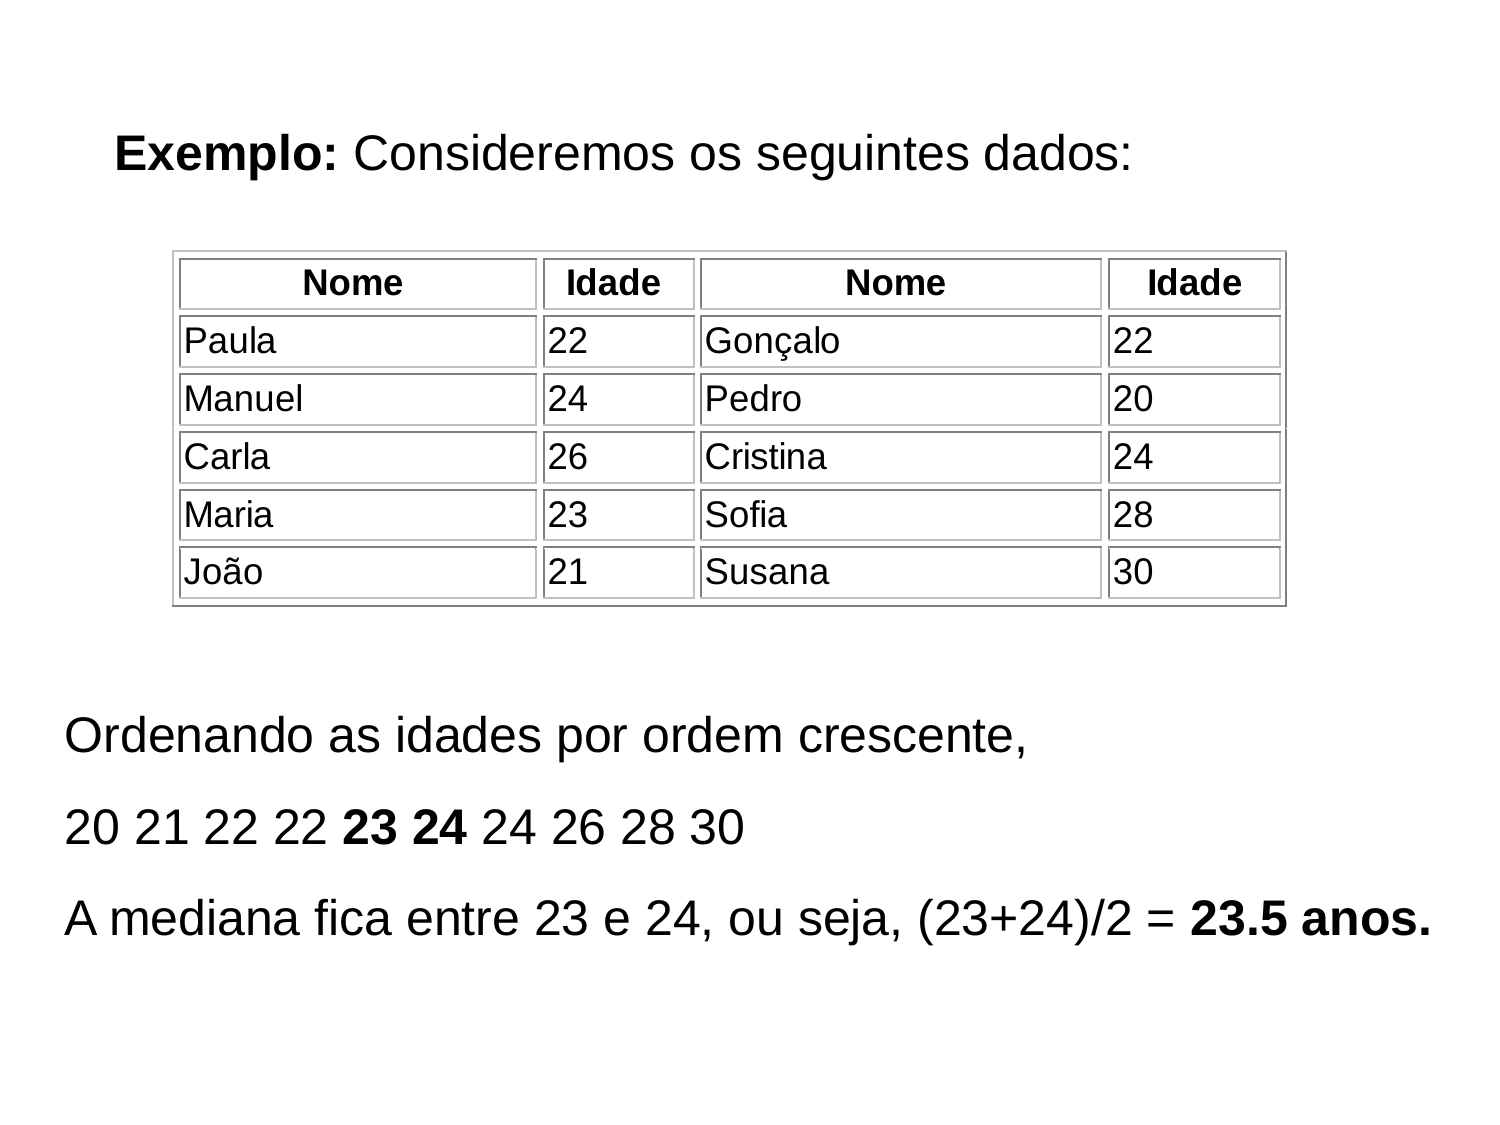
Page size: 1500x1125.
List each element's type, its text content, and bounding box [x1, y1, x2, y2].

text_box Ordenando as idades por ordem crescente, 20 21 22 22 23 24 24 26 28 30 A mediana fica entre 23 e 24, ou seja, (23+24)/2 = 23.5 anos. [49, 792, 1500, 1045]
text_box Exemplo: Consideremos os seguintes dados: [99, 112, 1338, 188]
picture [0, 249, 1500, 782]
